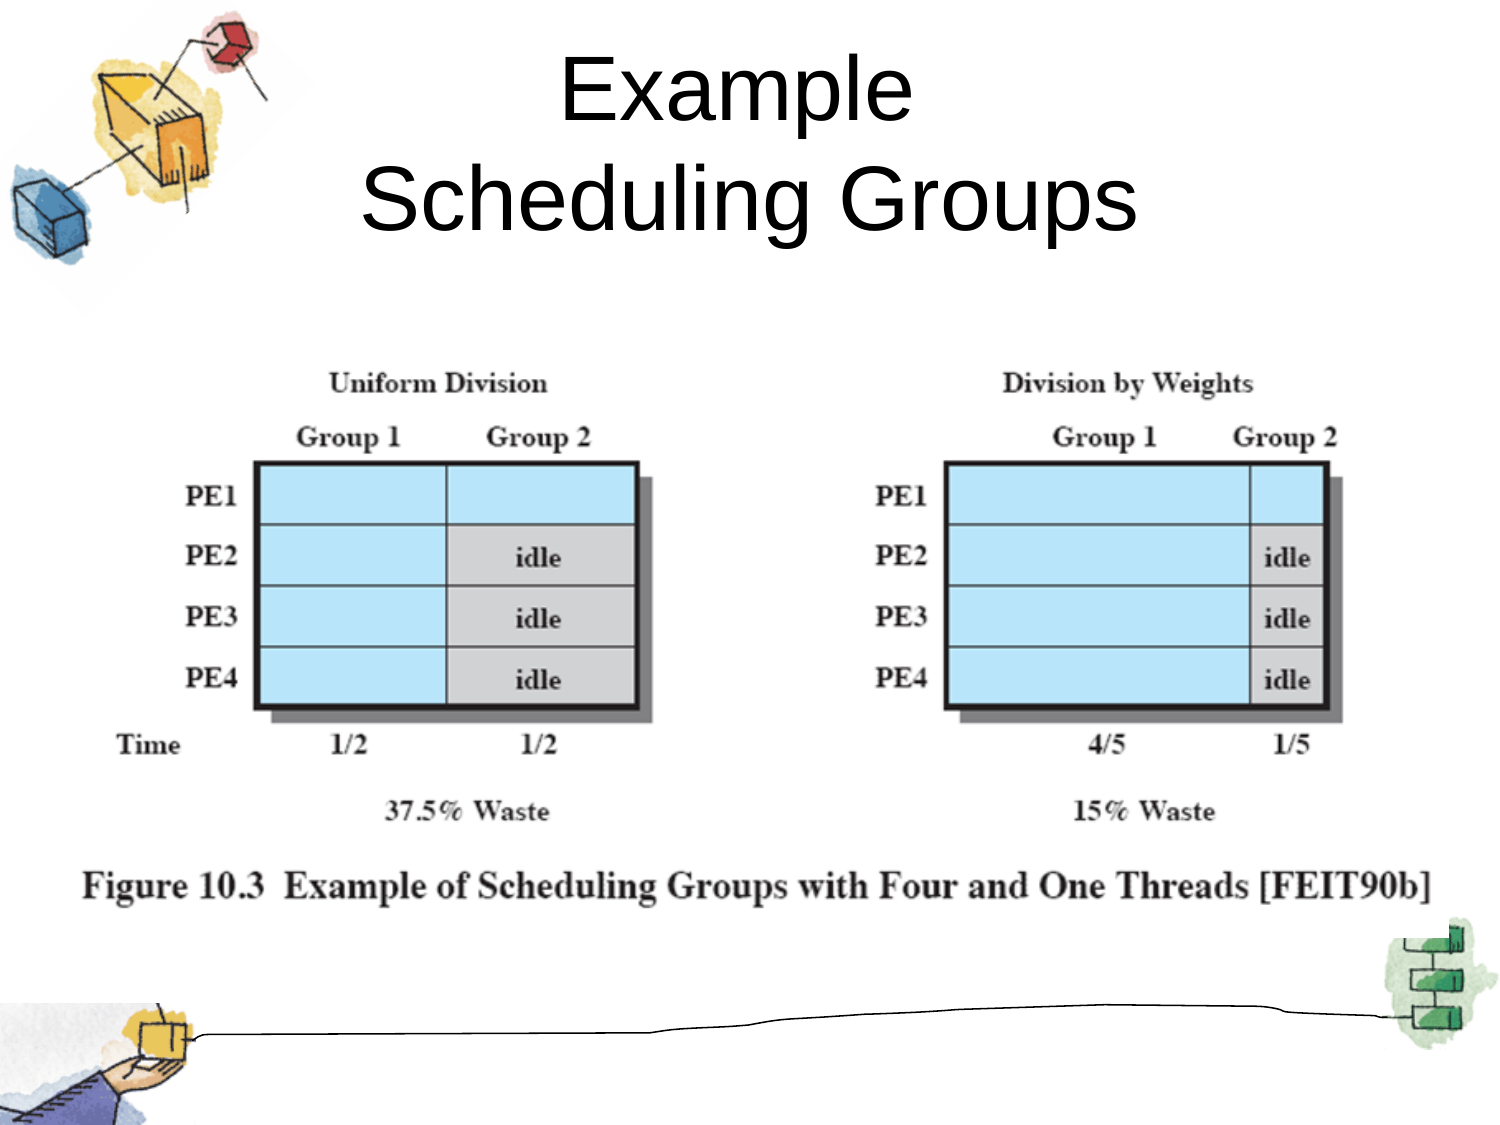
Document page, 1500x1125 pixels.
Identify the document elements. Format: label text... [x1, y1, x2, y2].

picture [0, 85, 167, 316]
picture [0, 1003, 196, 1125]
picture [43, 340, 1500, 1050]
picture [114, 0, 274, 44]
title Example Scheduling Groups [74, 44, 1426, 233]
